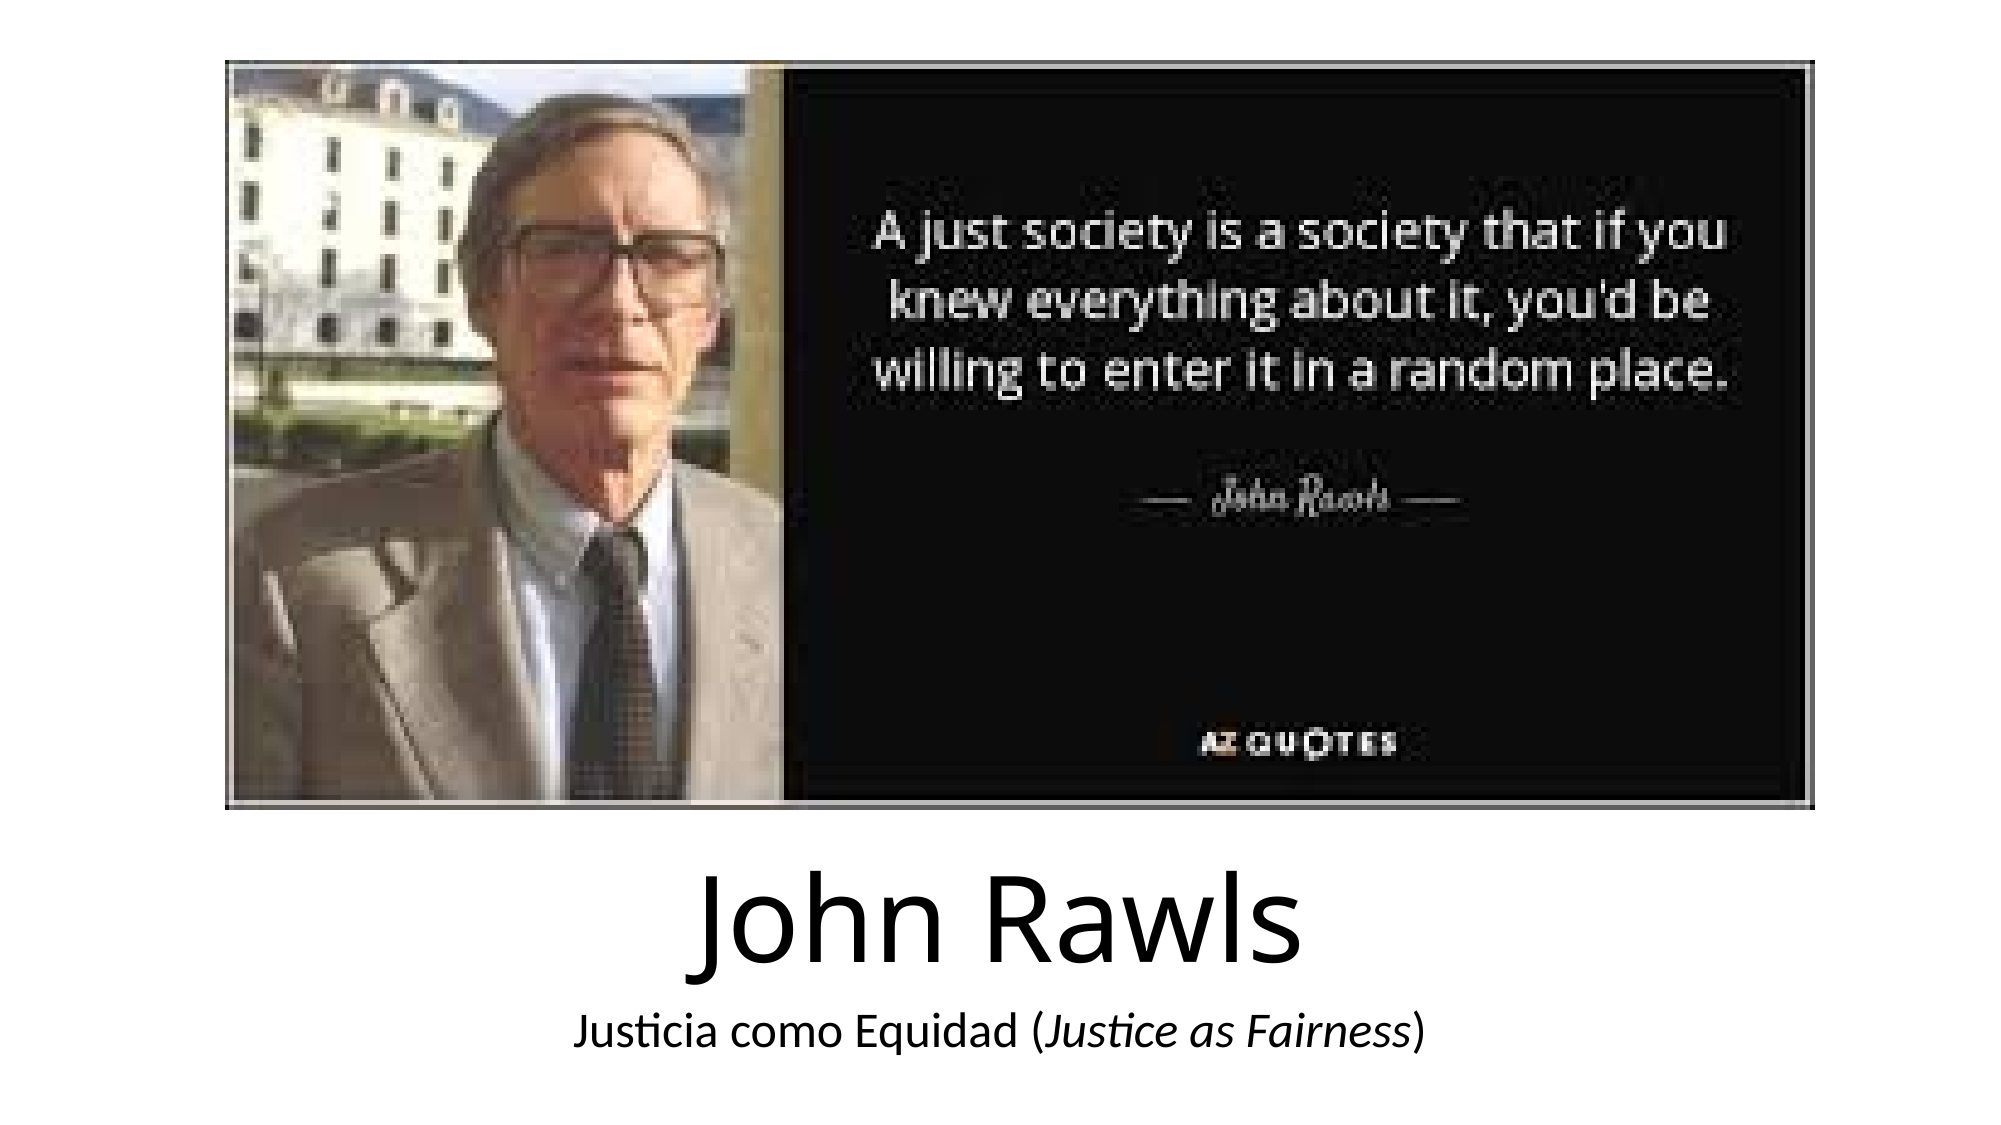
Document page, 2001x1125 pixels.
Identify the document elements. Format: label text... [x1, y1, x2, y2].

subtitle Justicia como Equidad (Justice as Fairness) [249, 996, 1750, 1093]
picture [224, 60, 1815, 810]
title John Rawls [249, 851, 1750, 996]
